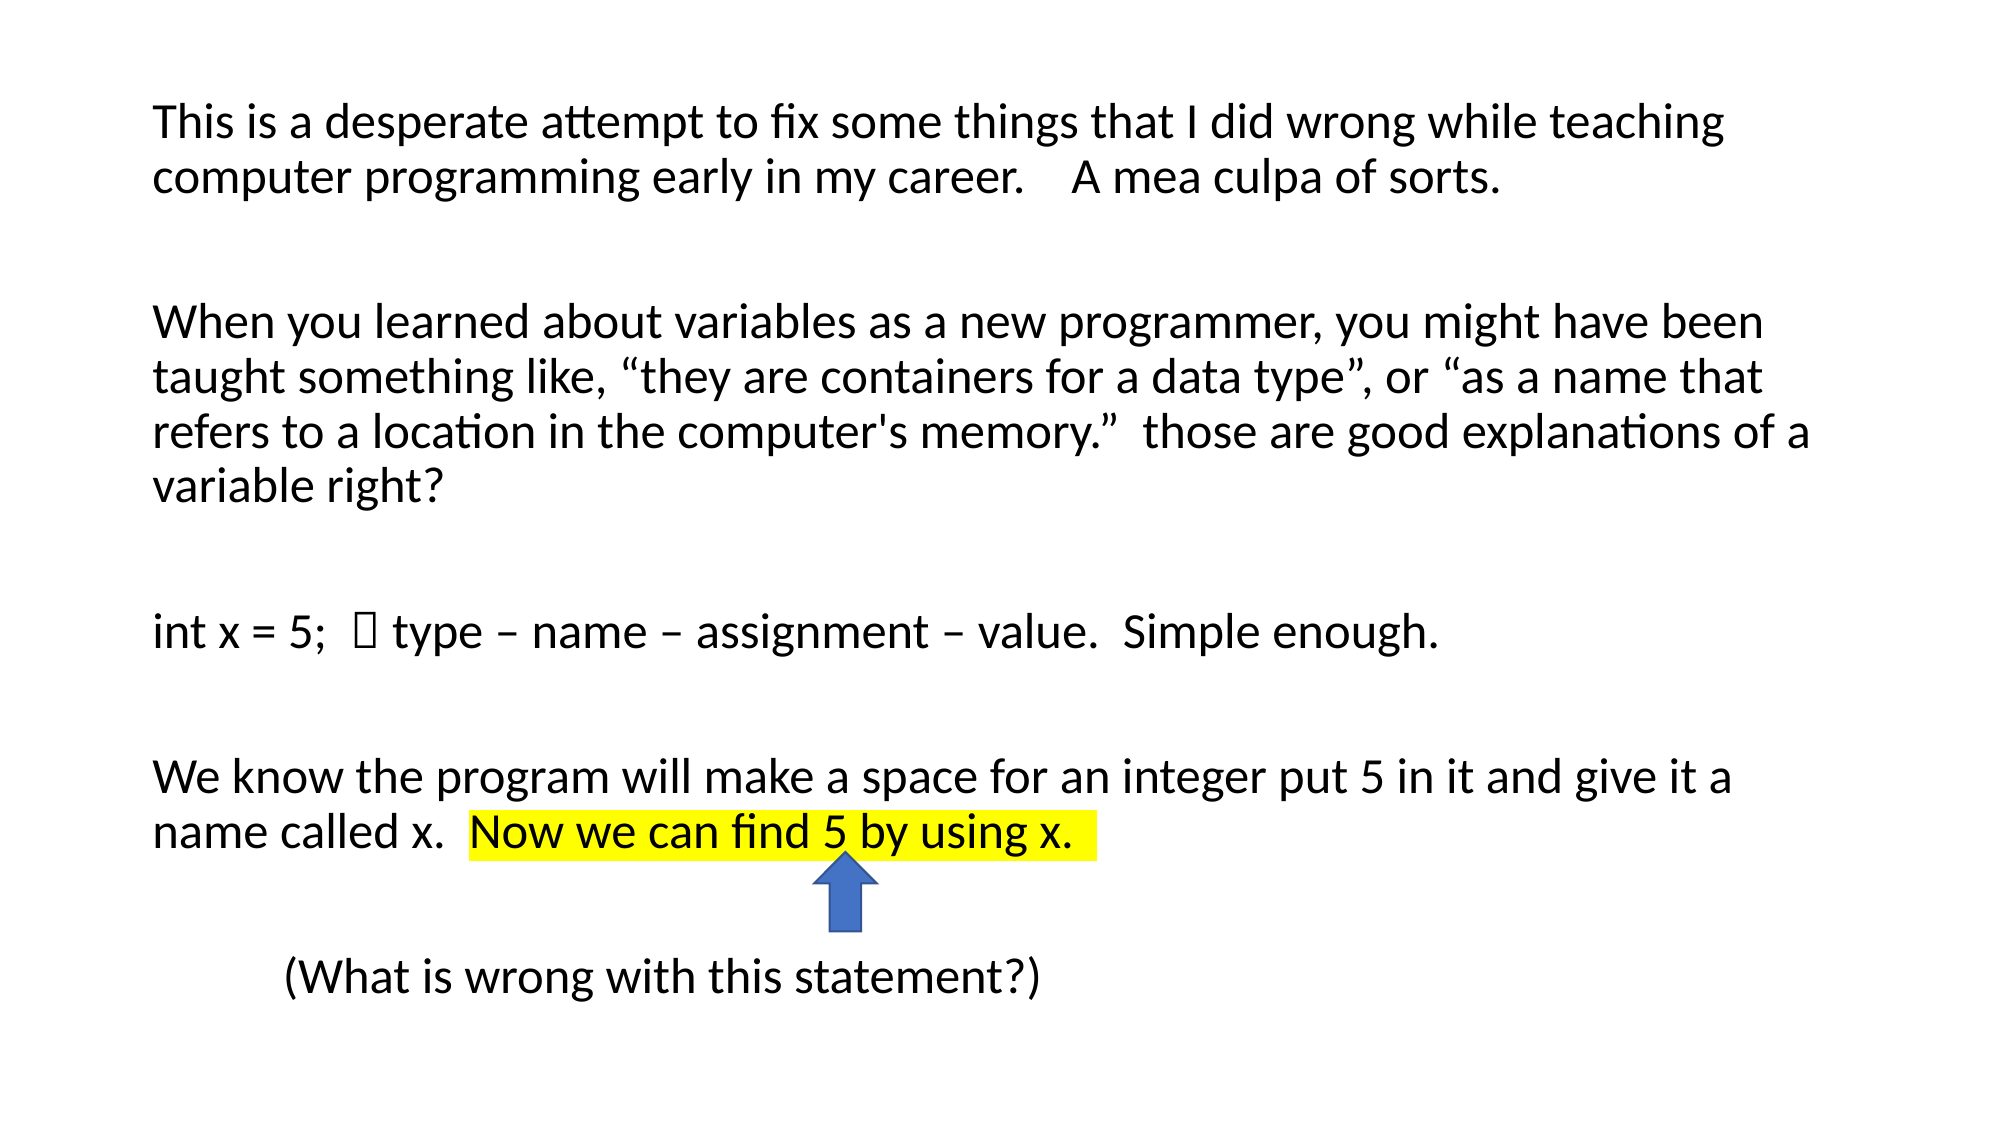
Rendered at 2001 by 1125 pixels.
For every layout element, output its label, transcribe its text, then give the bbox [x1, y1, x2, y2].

list This is a desperate attempt to fix some things that I did wrong while teaching computer programming early in my career. A mea culpa of sorts. When you learned about variables as a new programmer, you might have been taught something like, “they are containers for a data type”, or “as a name that refers to a location in the computer's memory.” those are good explanations of a variable right? int x = 5;  type – name – assignment – value. Simple enough. We know the program will make a space for an integer put 5 in it and give it a name called x. Now we can find 5 by using x. (What is wrong with this statement?) [137, 87, 1863, 1014]
text_box [811, 850, 880, 933]
